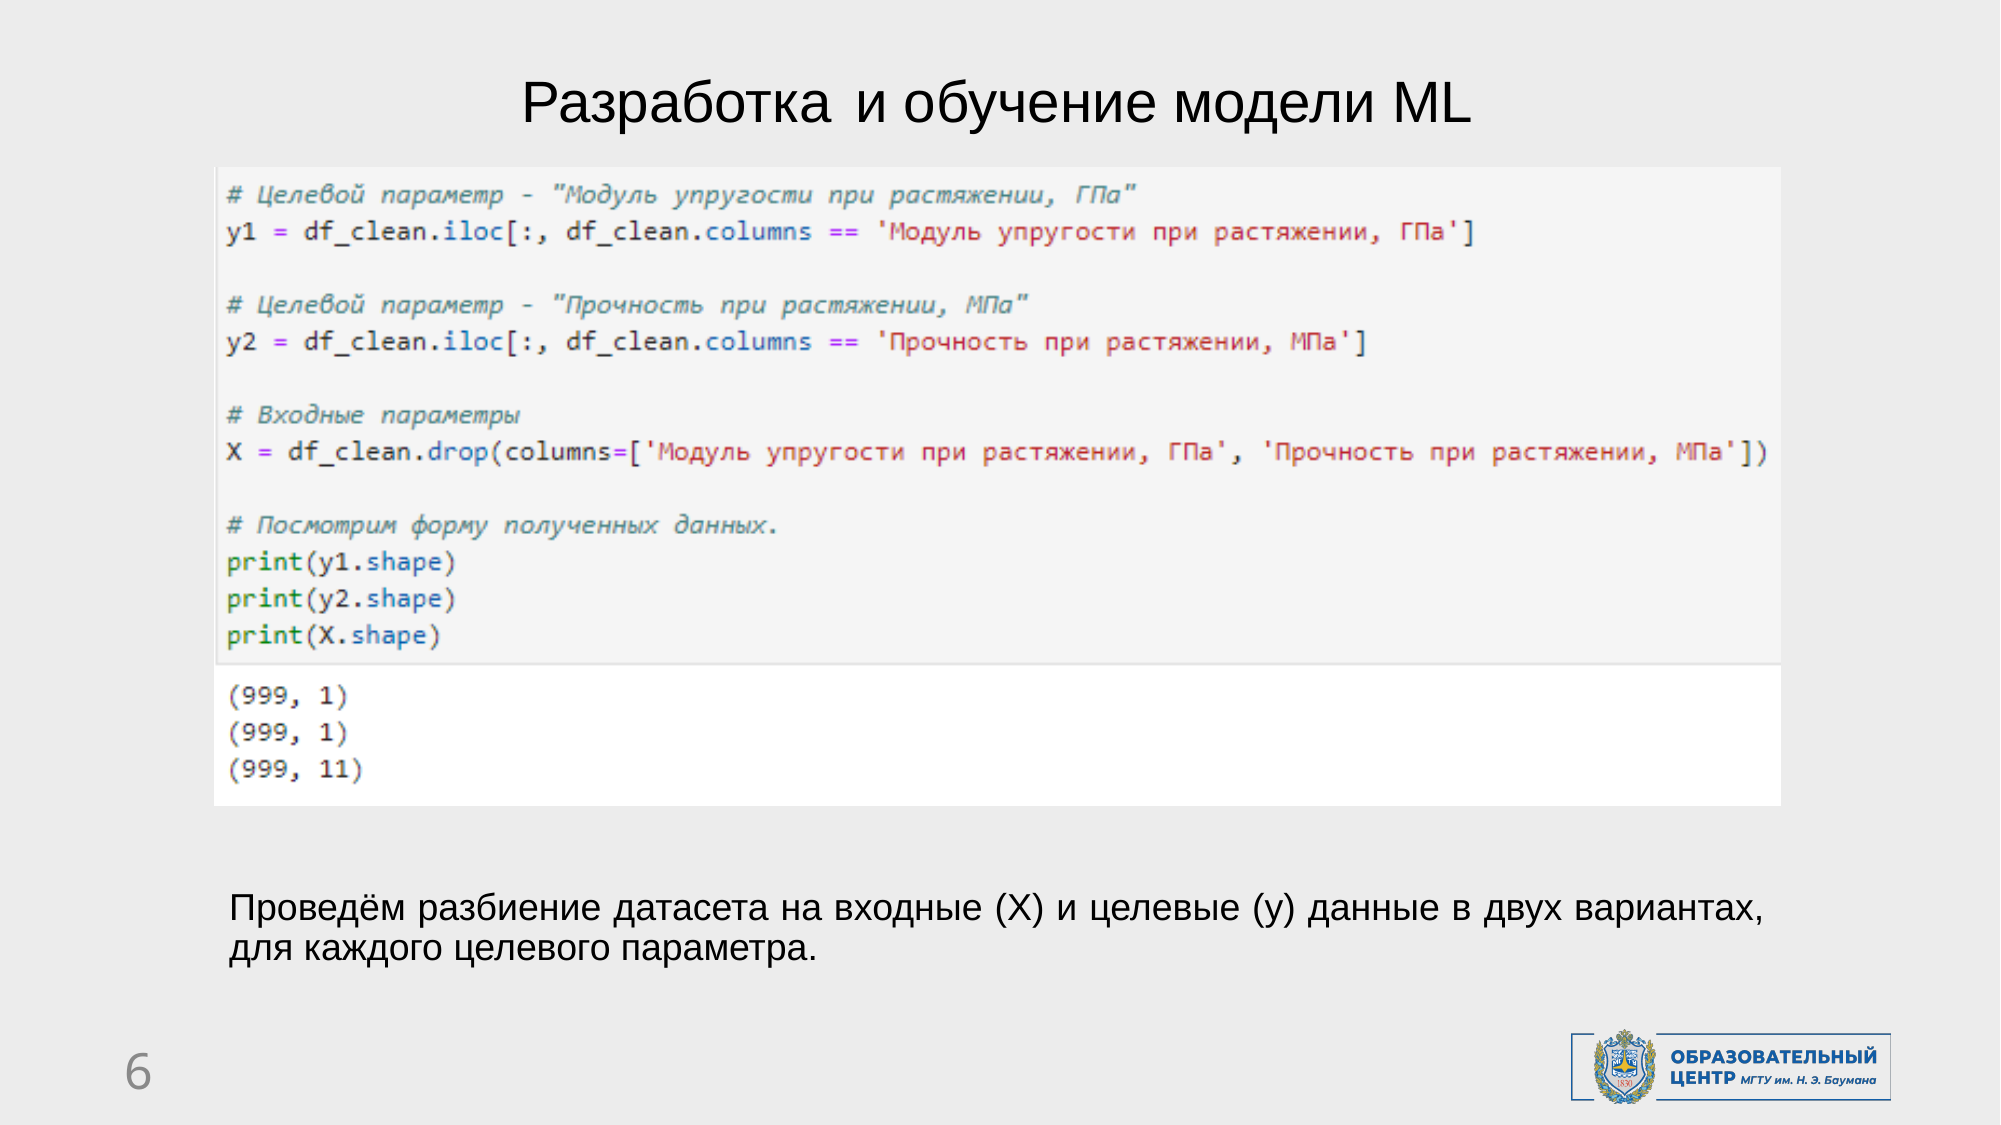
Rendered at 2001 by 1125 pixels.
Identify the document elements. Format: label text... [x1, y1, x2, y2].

slide_number 6 [109, 1043, 247, 1104]
picture [1571, 1029, 1891, 1104]
list Проведём разбиение датасета на входные (Х) и целевые (у) данные в двух вариантах, для каждого целевого параметра. [214, 816, 1781, 1014]
title Разработка и обучение модели ML [66, 21, 1929, 158]
picture [214, 167, 1781, 807]
